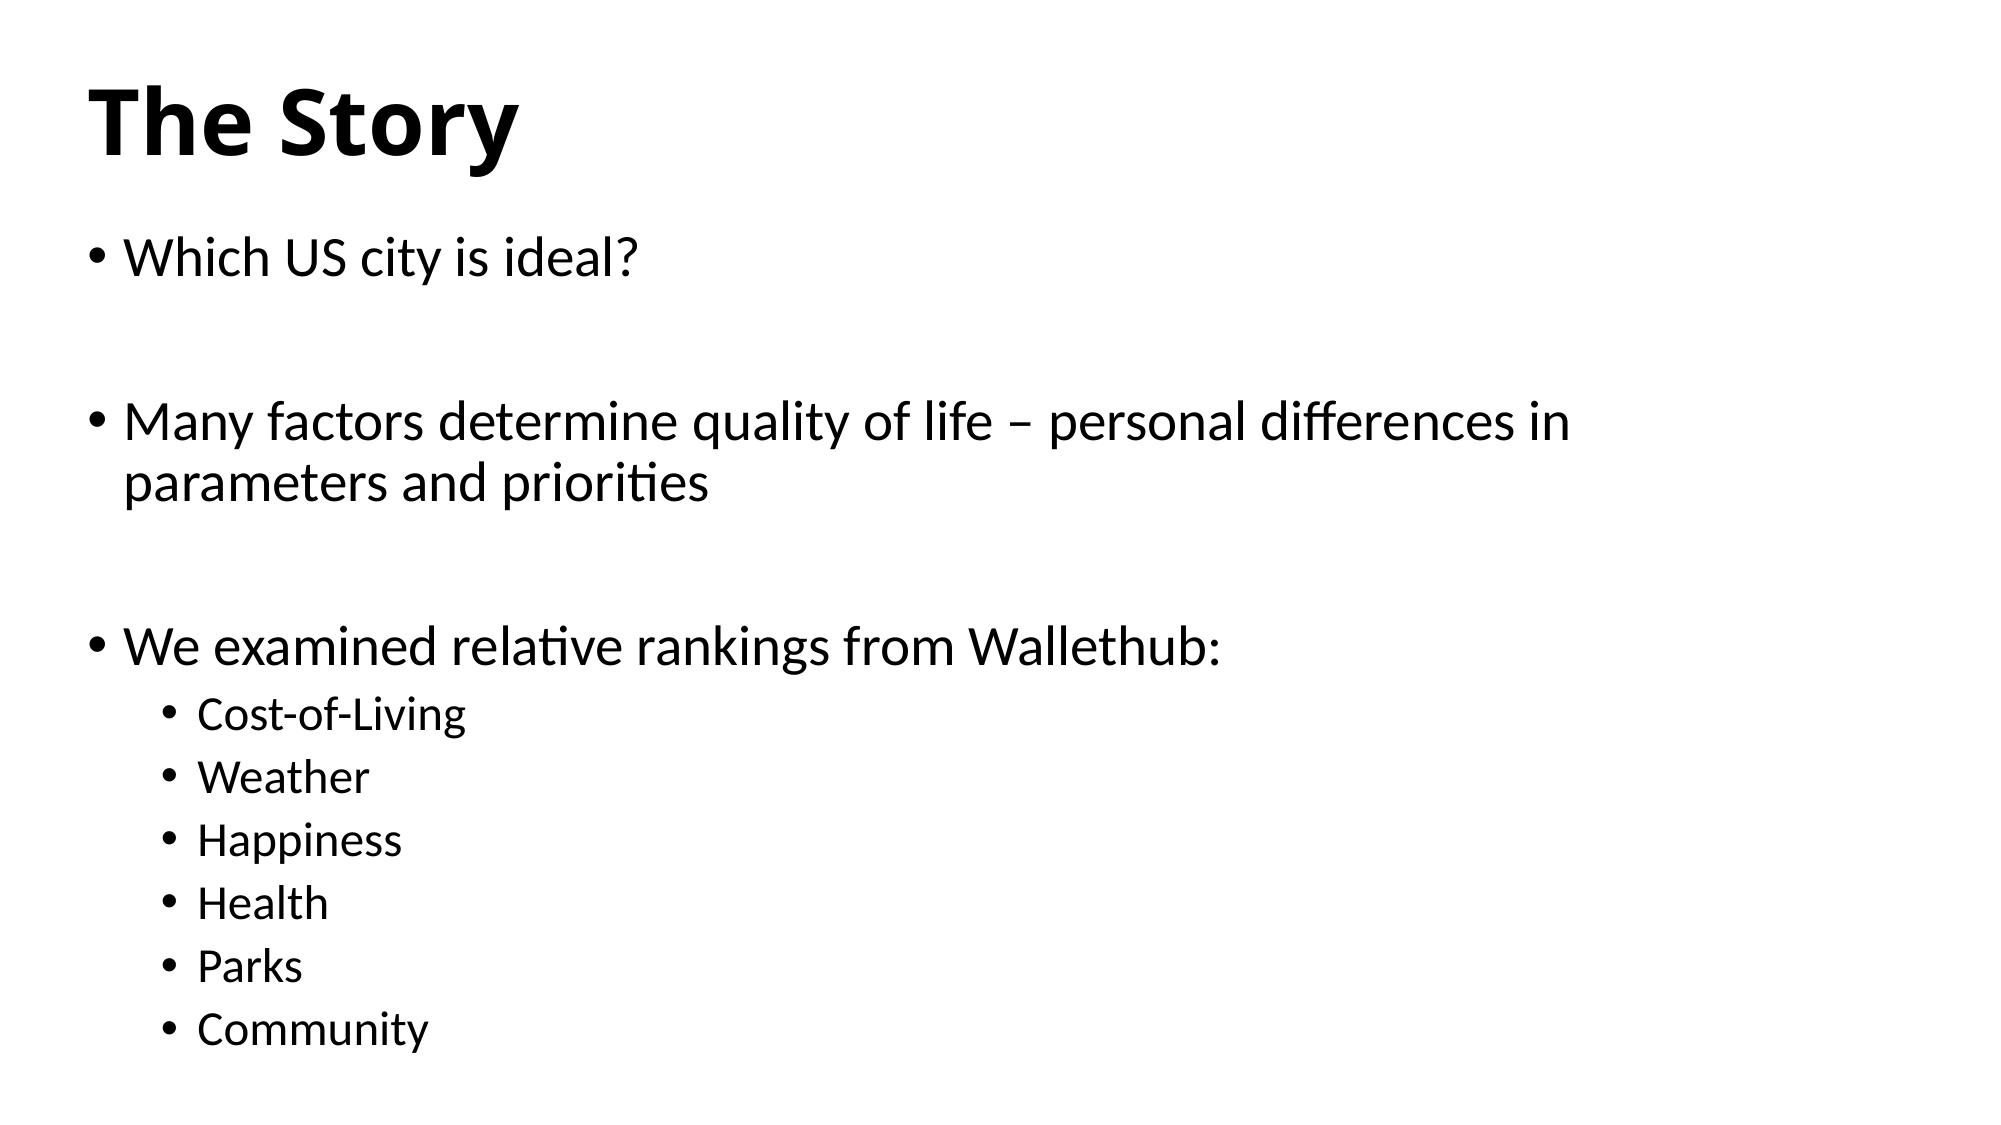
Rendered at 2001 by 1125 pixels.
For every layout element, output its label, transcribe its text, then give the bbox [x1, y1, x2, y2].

list Which US city is ideal? Many factors determine quality of life – personal differences in parameters and priorities We examined relative rankings from Wallethub: Cost-of-Living Weather Happiness Health Parks Community [72, 219, 1798, 1072]
title The Story [72, 17, 1798, 219]
